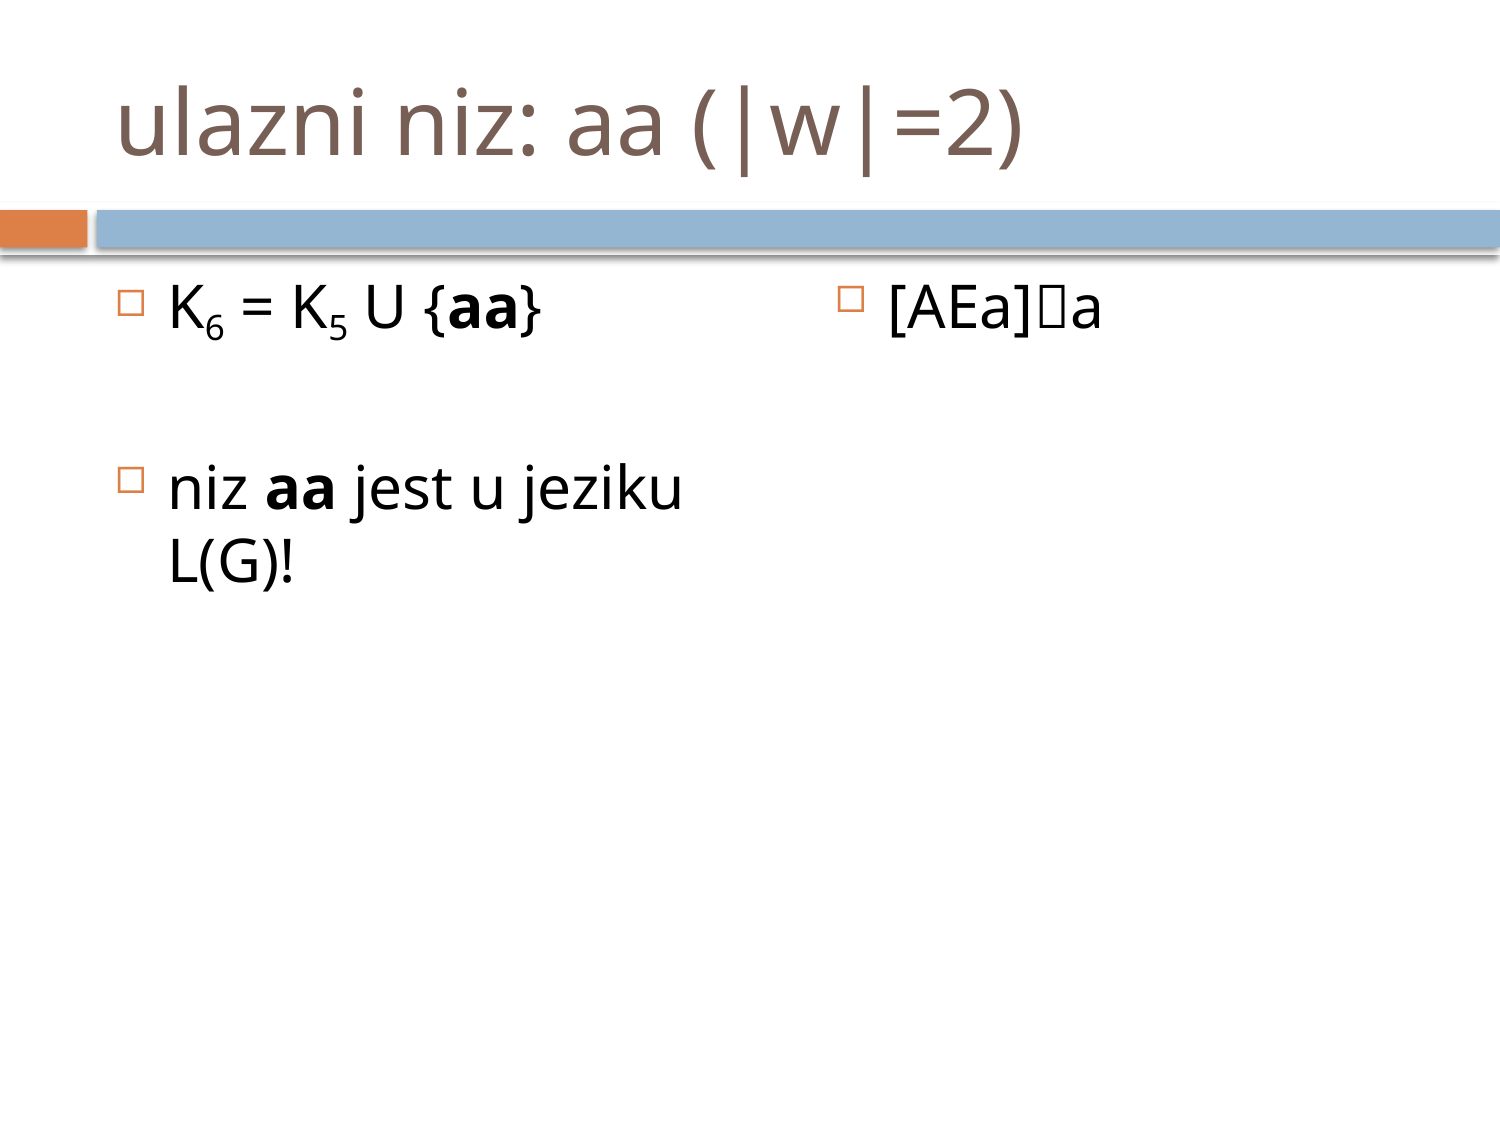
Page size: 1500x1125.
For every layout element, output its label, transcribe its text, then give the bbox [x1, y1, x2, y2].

title ulazni niz: aa (|w|=2) [99, 37, 1438, 200]
list [AEa]a [820, 260, 1433, 1055]
list K6 = K5 U {aa} niz aa jest u jeziku L(G)! [99, 260, 820, 1055]
